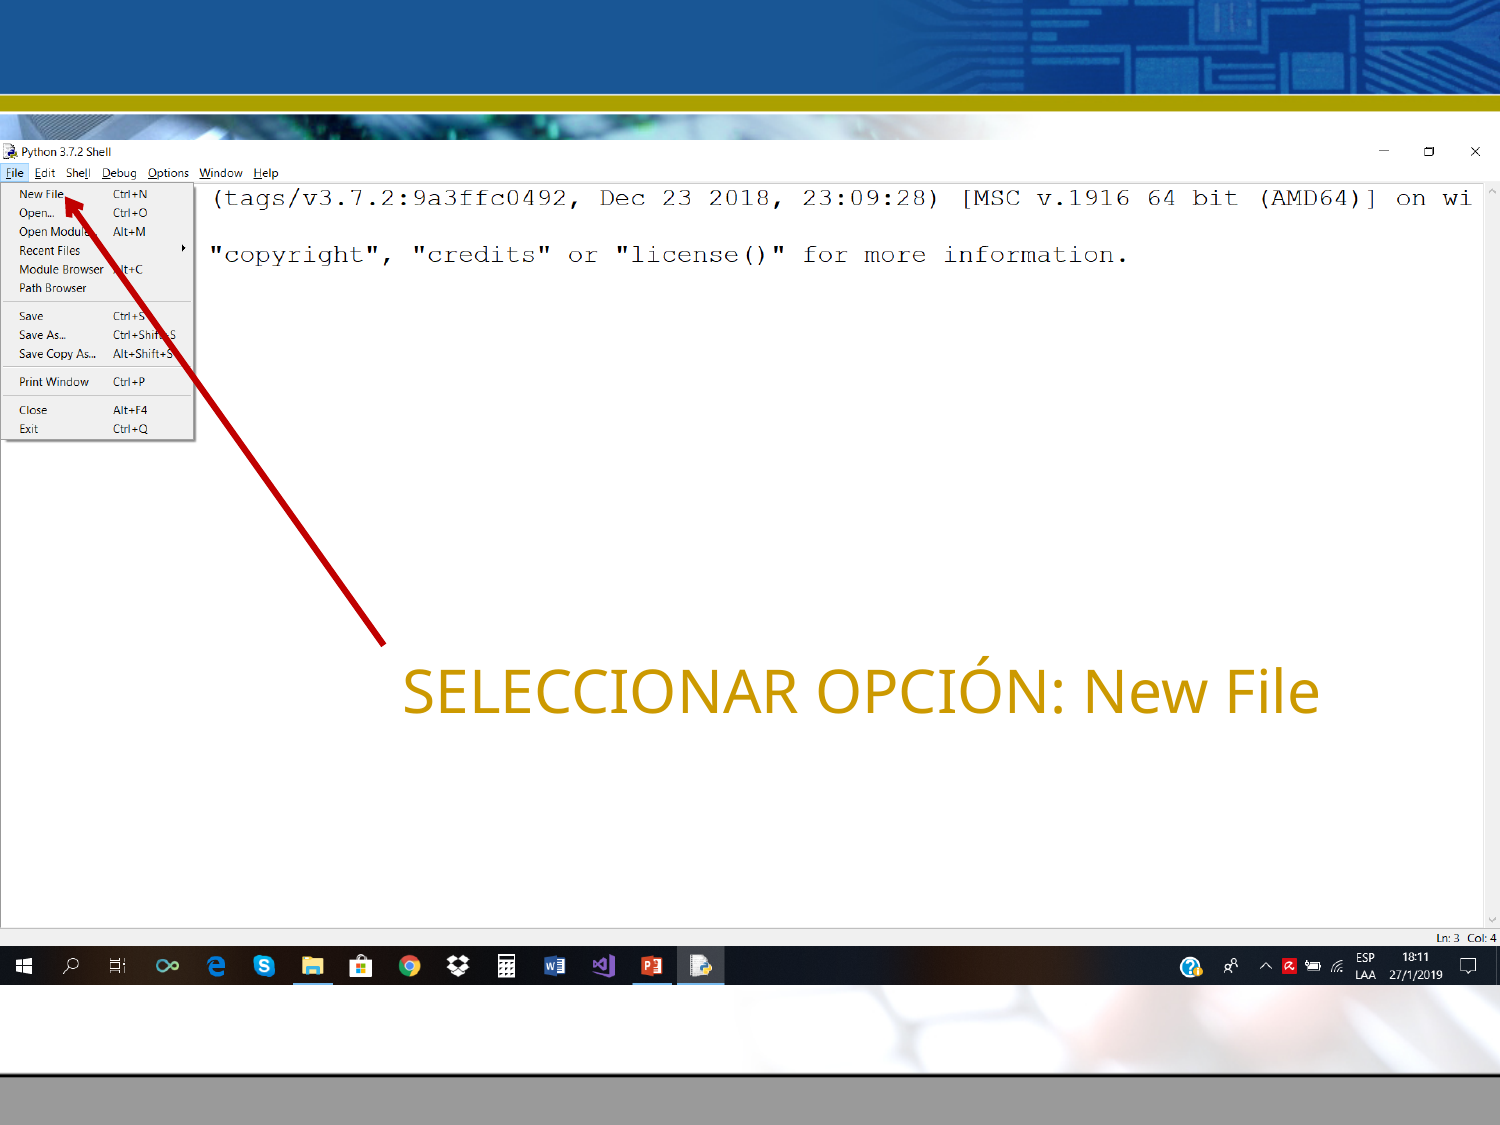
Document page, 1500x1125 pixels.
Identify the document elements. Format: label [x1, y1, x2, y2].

text_box [64, 196, 385, 646]
picture [0, 0, 1500, 1125]
